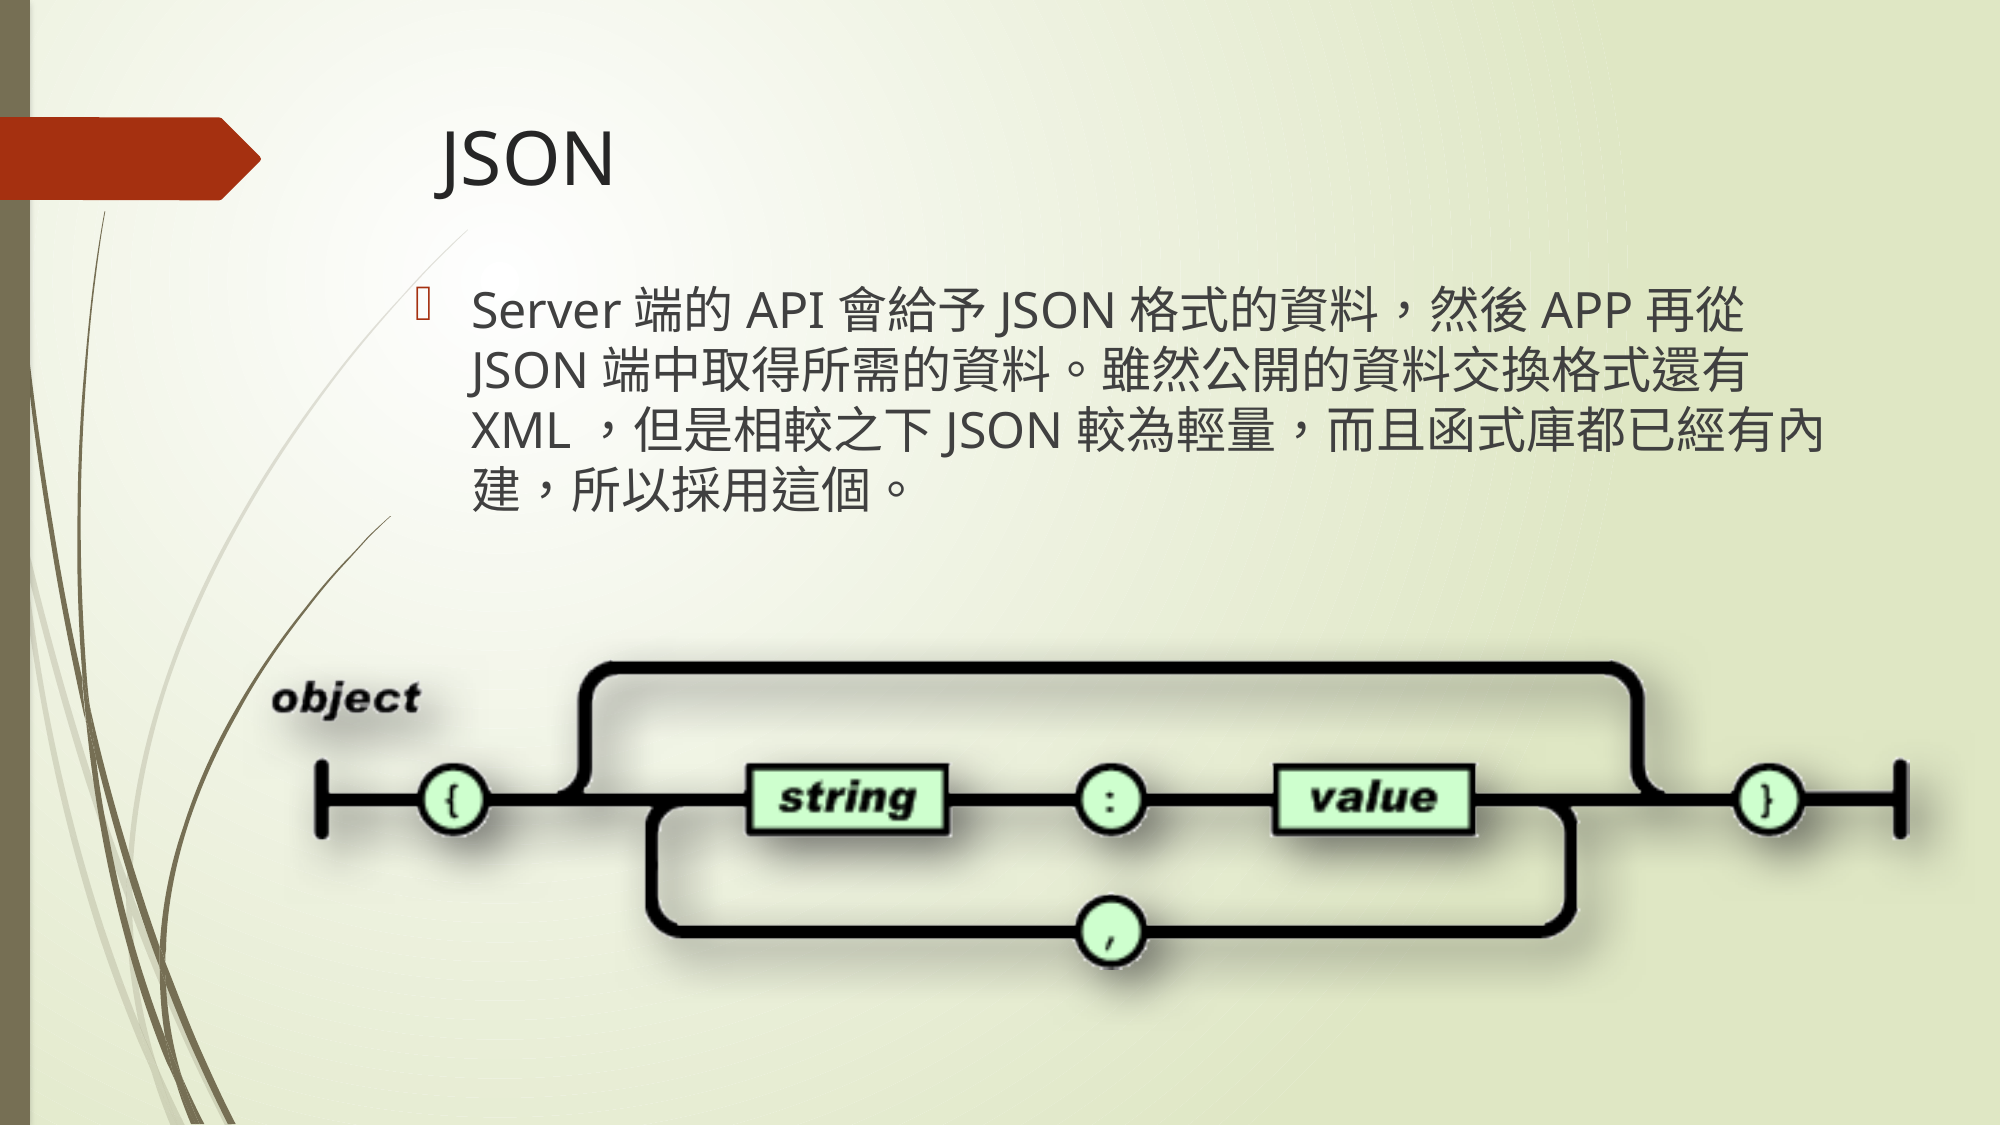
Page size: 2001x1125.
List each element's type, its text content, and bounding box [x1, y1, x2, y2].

title JSON [425, 102, 1888, 313]
list Server端的API會給予JSON格式的資料，然後APP再從JSON端中取得所需的資料。雖然公開的資料交換格式還有XML，但是相較之下JSON較為輕量，而且函式庫都已經有內建，所以採用這個。 [399, 270, 1863, 642]
picture [269, 659, 1911, 970]
